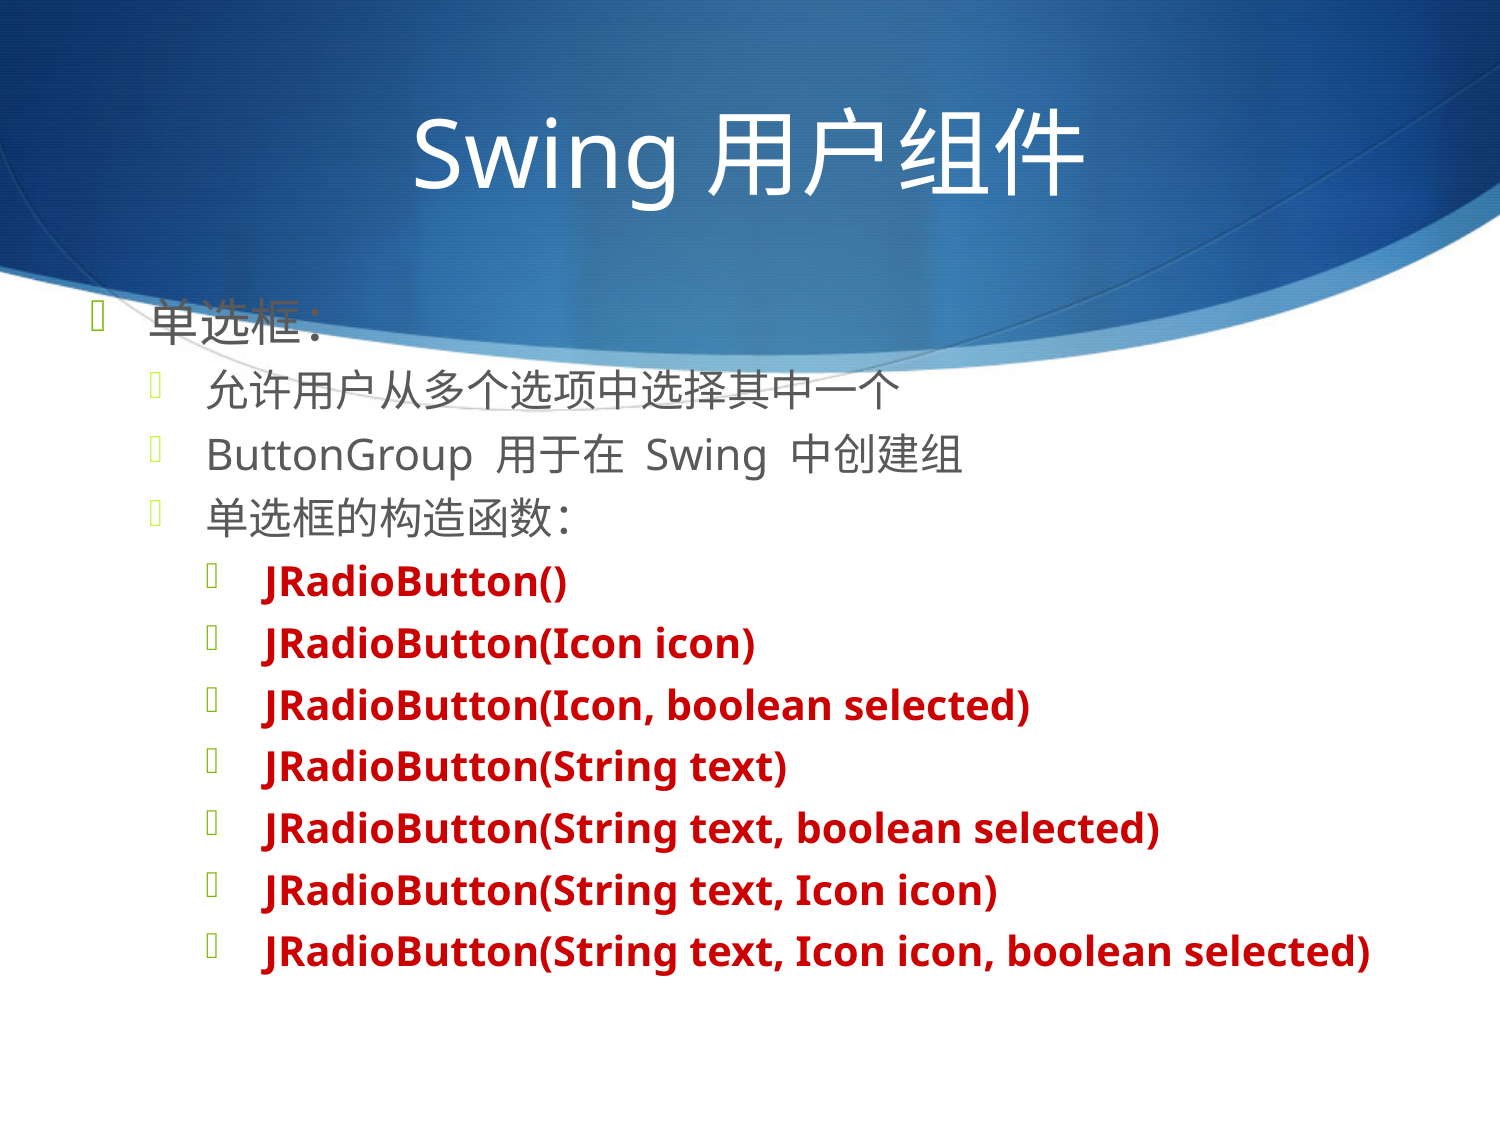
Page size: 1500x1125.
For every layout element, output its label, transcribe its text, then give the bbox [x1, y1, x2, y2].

list 单选框： 允许用户从多个选项中选择其中一个 ButtonGroup 用于在 Swing 中创建组 单选框的构造函数： JRadioButton() JRadioButton(Icon icon) JRadioButton(Icon, boolean selected) JRadioButton(String text) JRadioButton(String text, boolean selected) JRadioButton(String text, Icon icon) JRadioButton(String text, Icon icon, boolean selected) [75, 282, 1388, 1006]
title Swing用户组件 [75, 56, 1425, 245]
picture [0, 0, 1500, 1125]
